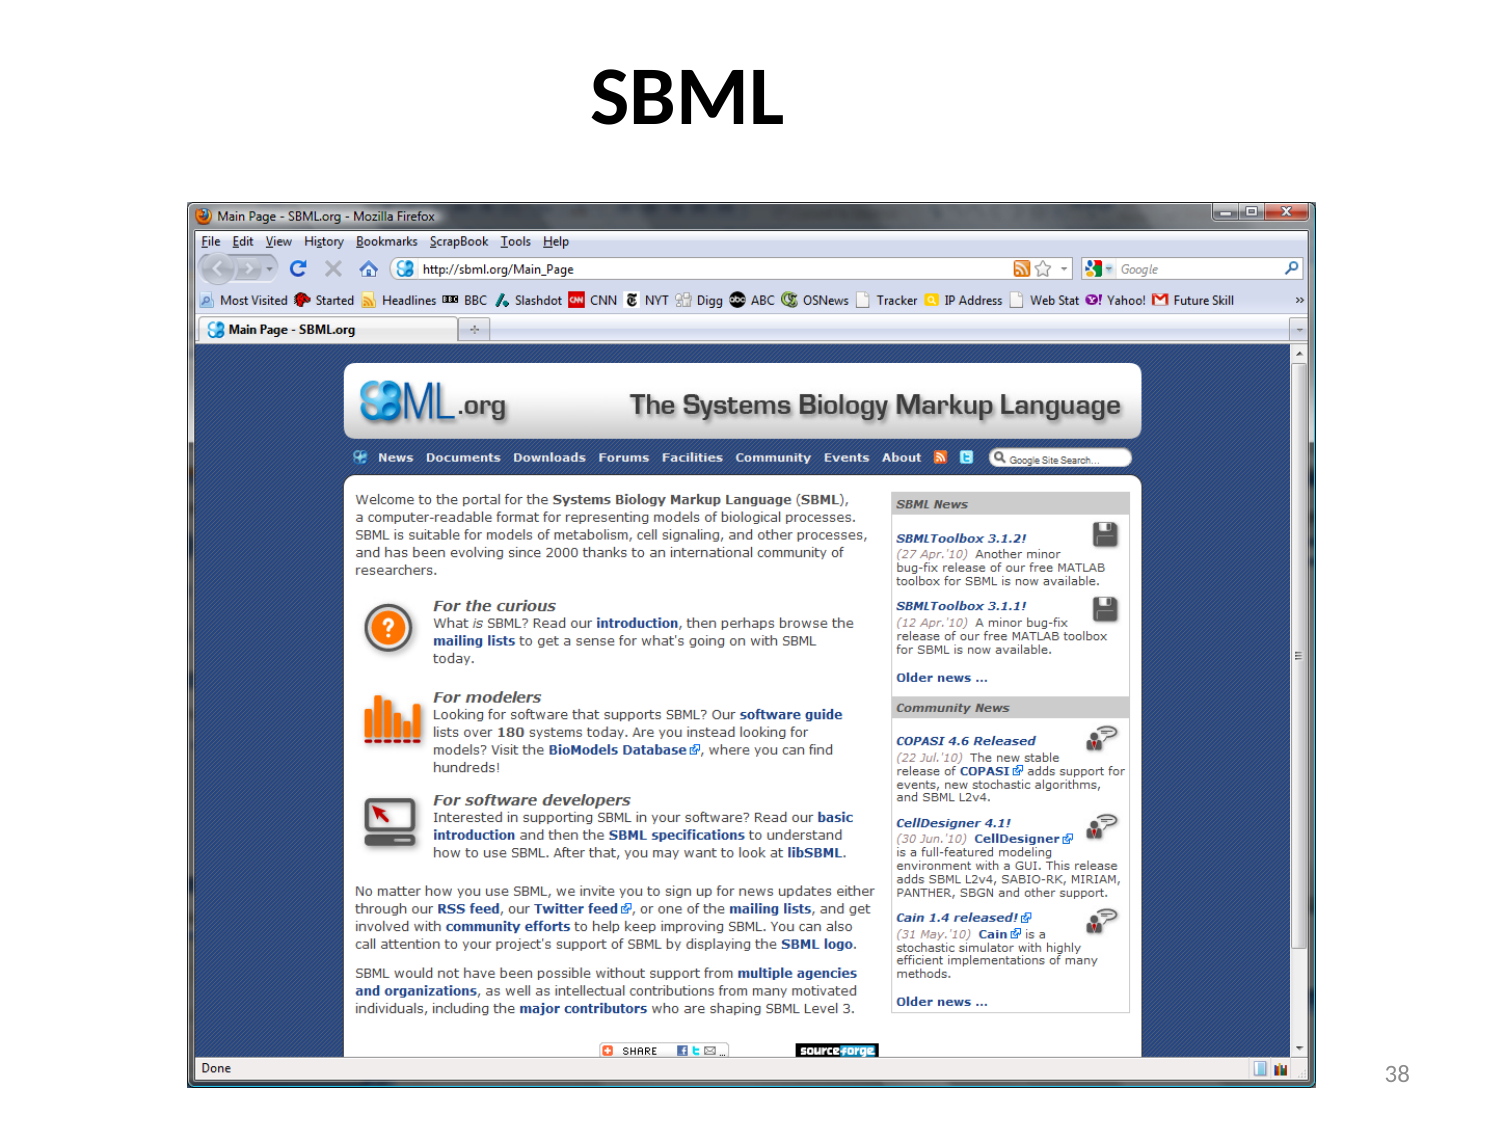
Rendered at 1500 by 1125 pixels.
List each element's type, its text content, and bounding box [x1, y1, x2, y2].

slide_number 38 [1074, 1042, 1425, 1103]
picture [187, 202, 1316, 1088]
title SBML [75, 24, 1300, 158]
